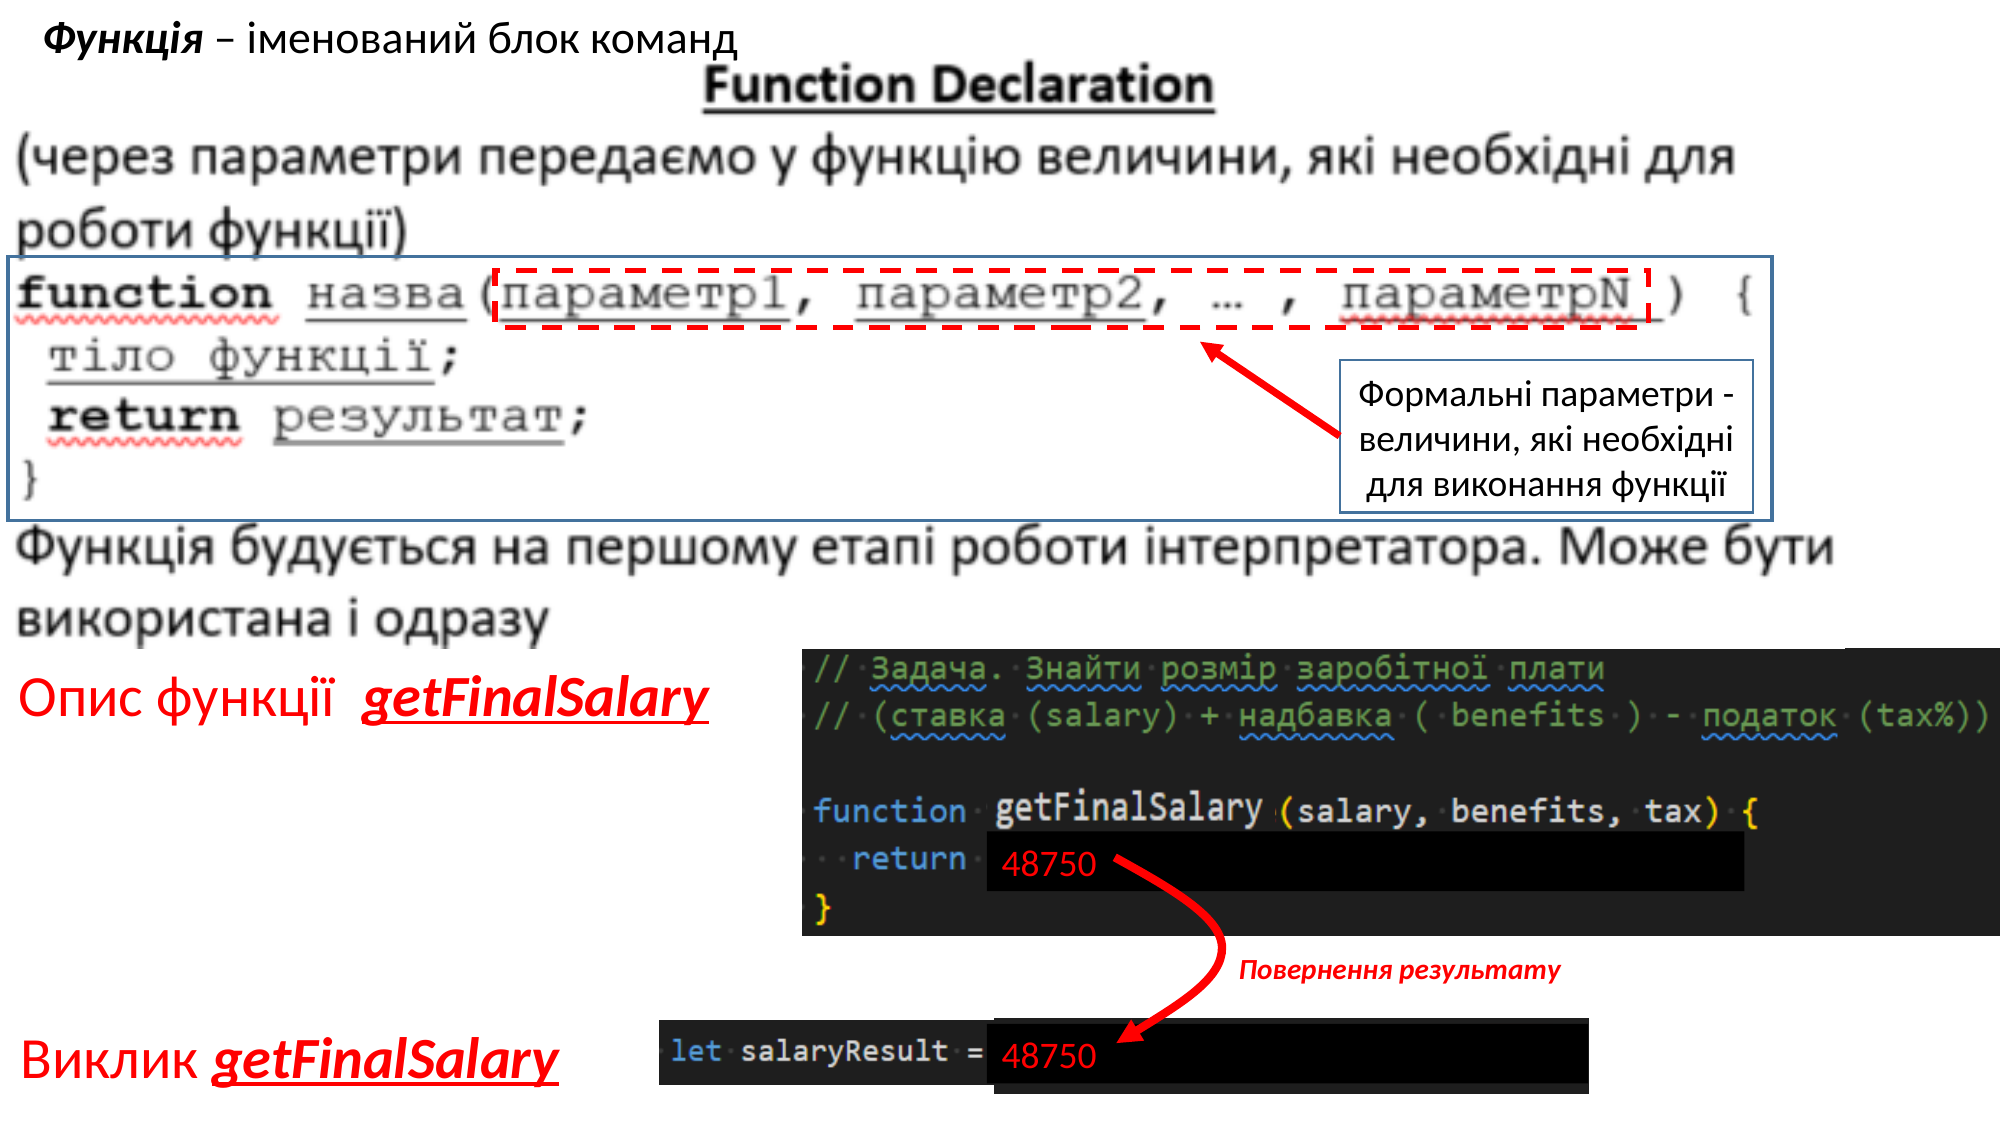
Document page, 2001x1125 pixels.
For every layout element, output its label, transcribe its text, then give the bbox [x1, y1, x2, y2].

text_box Опис функції getFinalSalary [4, 651, 725, 736]
text_box Виклик getFinalSalary [5, 1012, 575, 1098]
text_box [1115, 936, 1223, 1018]
picture [0, 54, 2000, 936]
text_box Повернення результату [1223, 943, 1576, 993]
picture [659, 1018, 1589, 1094]
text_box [1199, 341, 1340, 437]
text_box Функція – іменований блок команд [27, 0, 754, 54]
